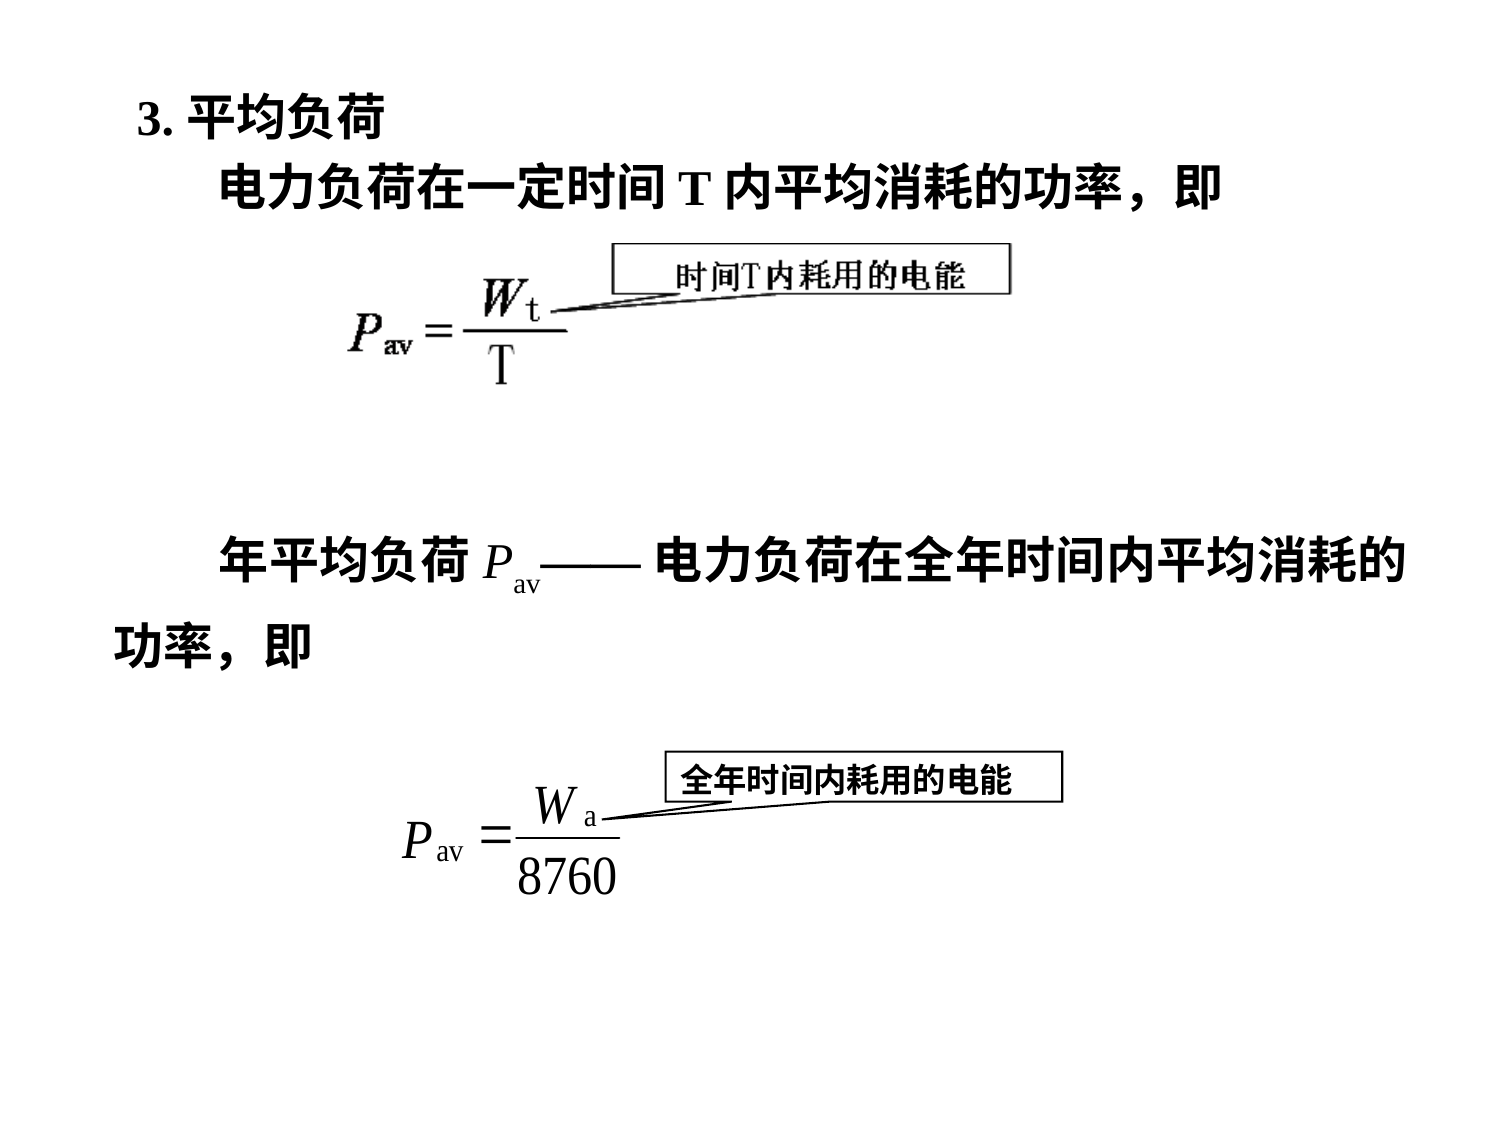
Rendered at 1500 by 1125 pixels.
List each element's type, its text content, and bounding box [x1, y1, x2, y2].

picture [346, 243, 1021, 397]
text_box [393, 751, 1063, 907]
text_box 3.平均负荷 电力负荷在一定时间T内平均消耗的功率，即 [121, 78, 1374, 293]
text_box 年平均负荷Pav——电力负荷在全年时间内平均消耗的功率，即 [98, 503, 1424, 682]
